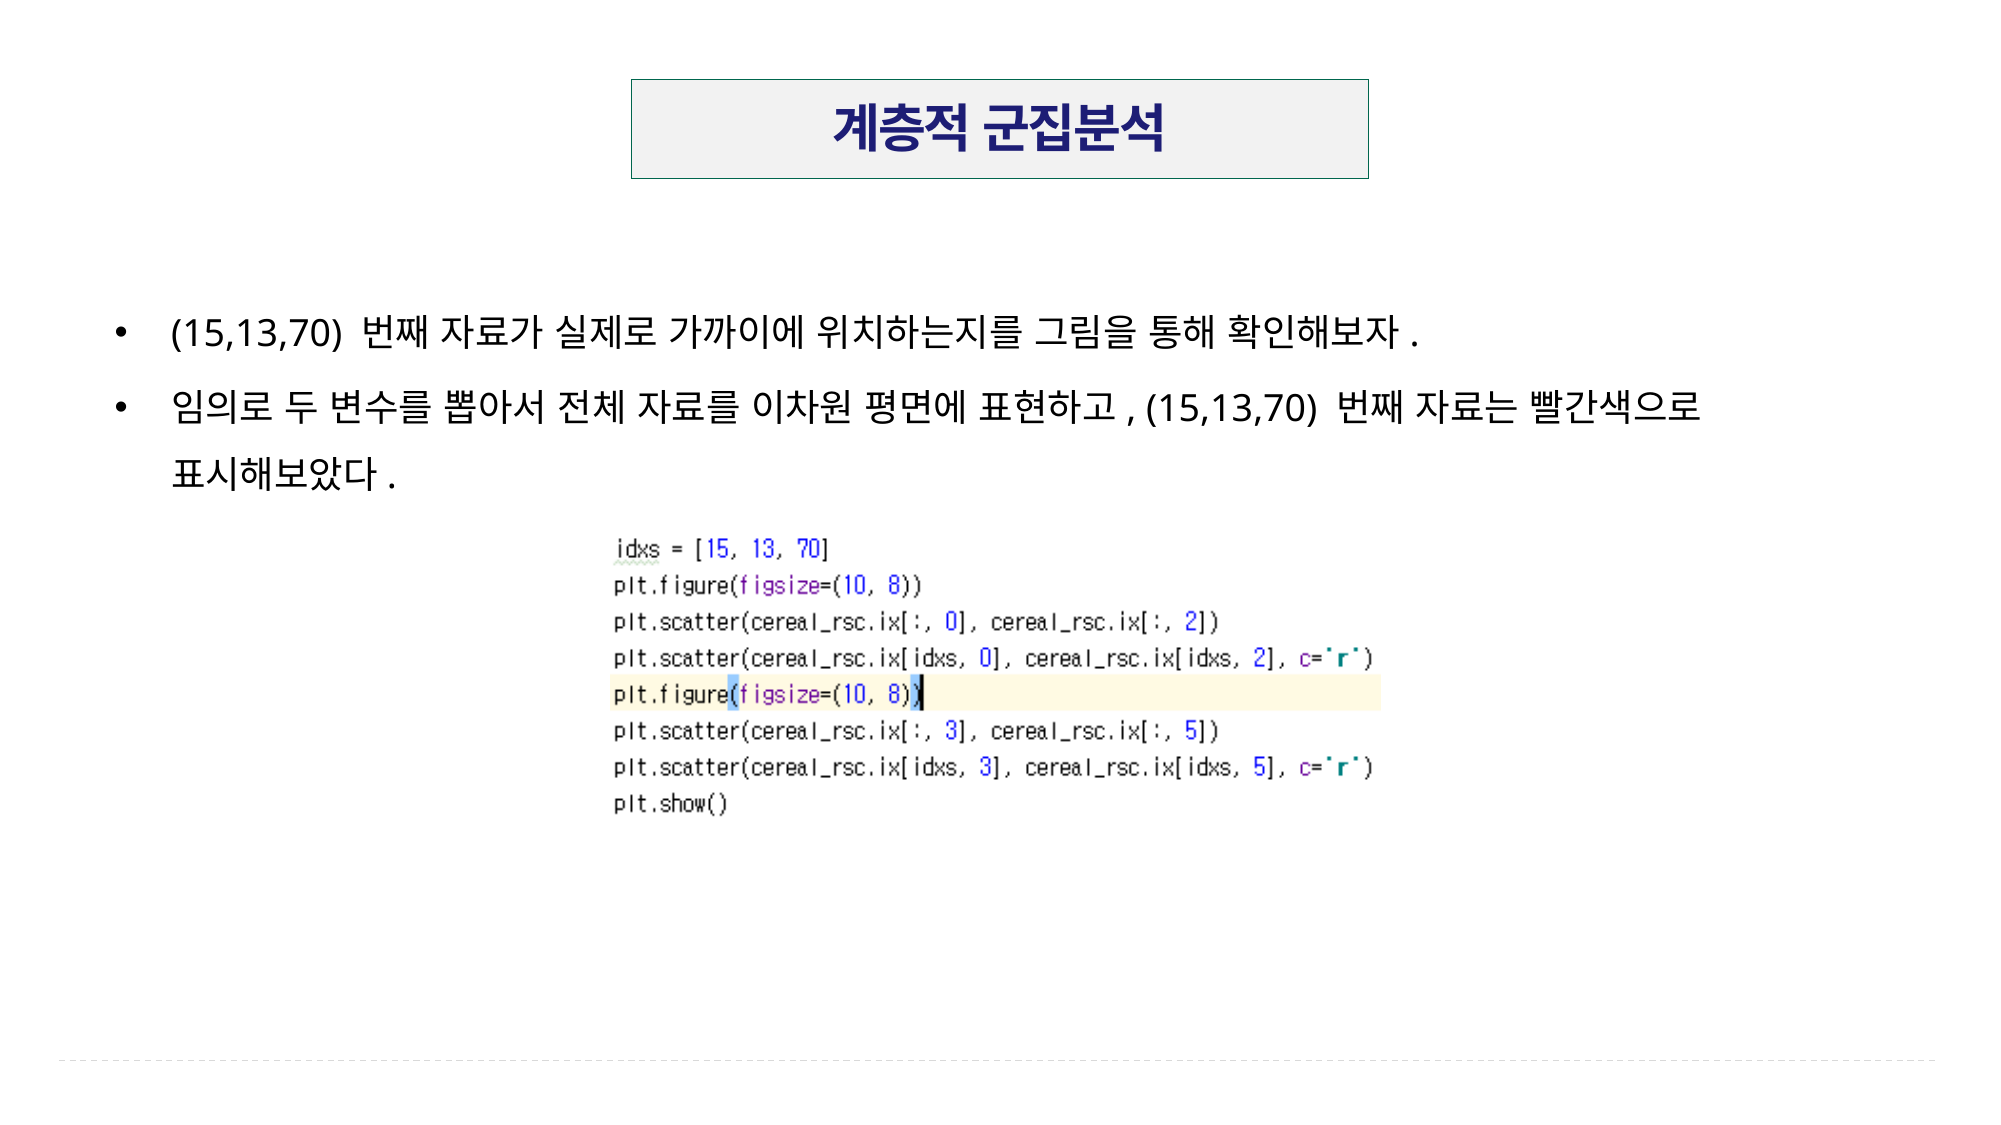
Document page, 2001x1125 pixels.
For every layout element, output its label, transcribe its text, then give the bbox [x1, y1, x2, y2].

text_box (15,13,70) 번째 자료가 실제로 가까이에 위치하는지를 그림을 통해 확인해보자. 임의로 두 변수를 뽑아서 전체 자료를 이차원 평면에 표현하고, (15,13,70) 번째 자료는 빨간색으로 표시해보았다. [99, 278, 1900, 1080]
text_box 계층적 군집분석 [631, 79, 1369, 179]
picture [609, 537, 1381, 822]
